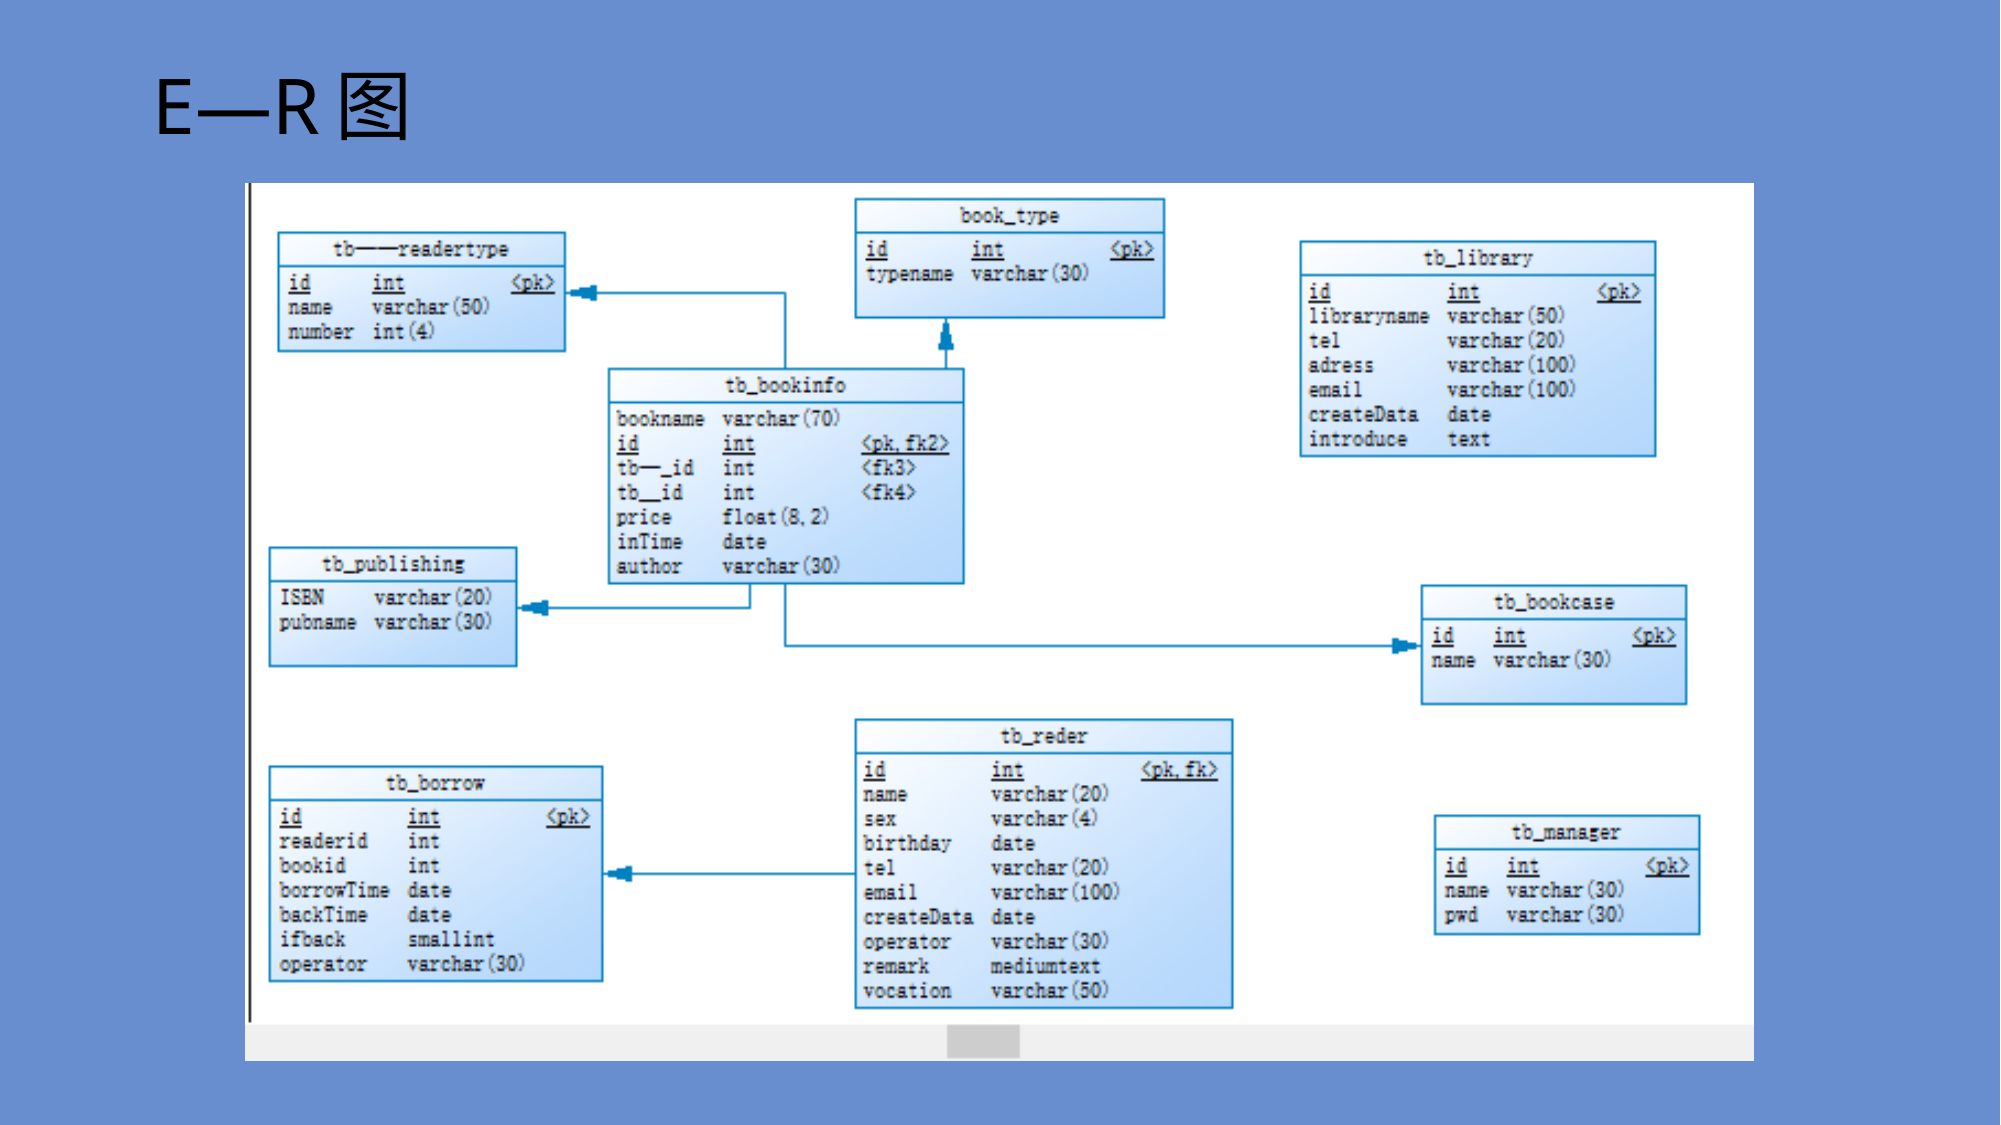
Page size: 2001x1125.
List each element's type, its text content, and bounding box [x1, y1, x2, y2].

title E—R图 [137, 59, 1863, 159]
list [245, 183, 1754, 1061]
